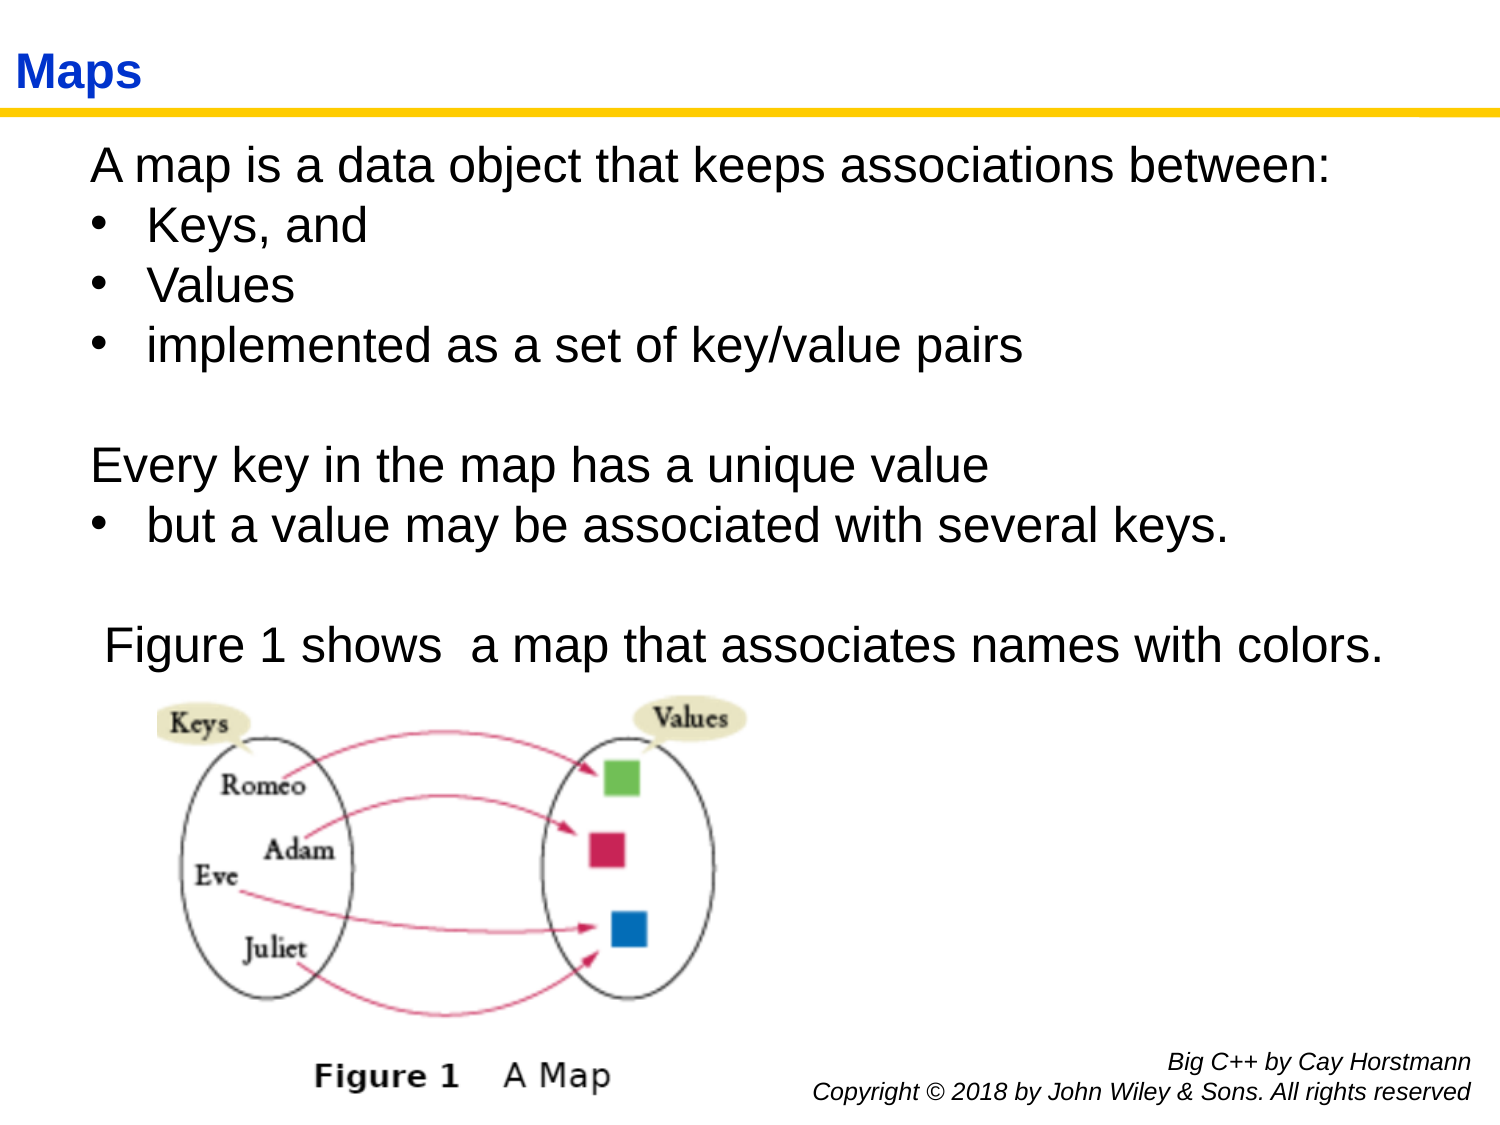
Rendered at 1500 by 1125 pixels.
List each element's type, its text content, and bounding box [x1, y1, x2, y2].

title Maps [0, 24, 1455, 113]
list A map is a data object that keeps associations between: Keys, and Values implemented as a set of key/value pairs Every key in the map has a unique value but a value may be associated with several keys. Figure 1 shows a map that associates names with colors. [75, 125, 1425, 942]
picture [157, 655, 751, 1101]
footer Big C++ by Cay Horstmann Copyright © 2018 by John Wiley & Sons. All rights reserved [754, 1037, 1488, 1101]
